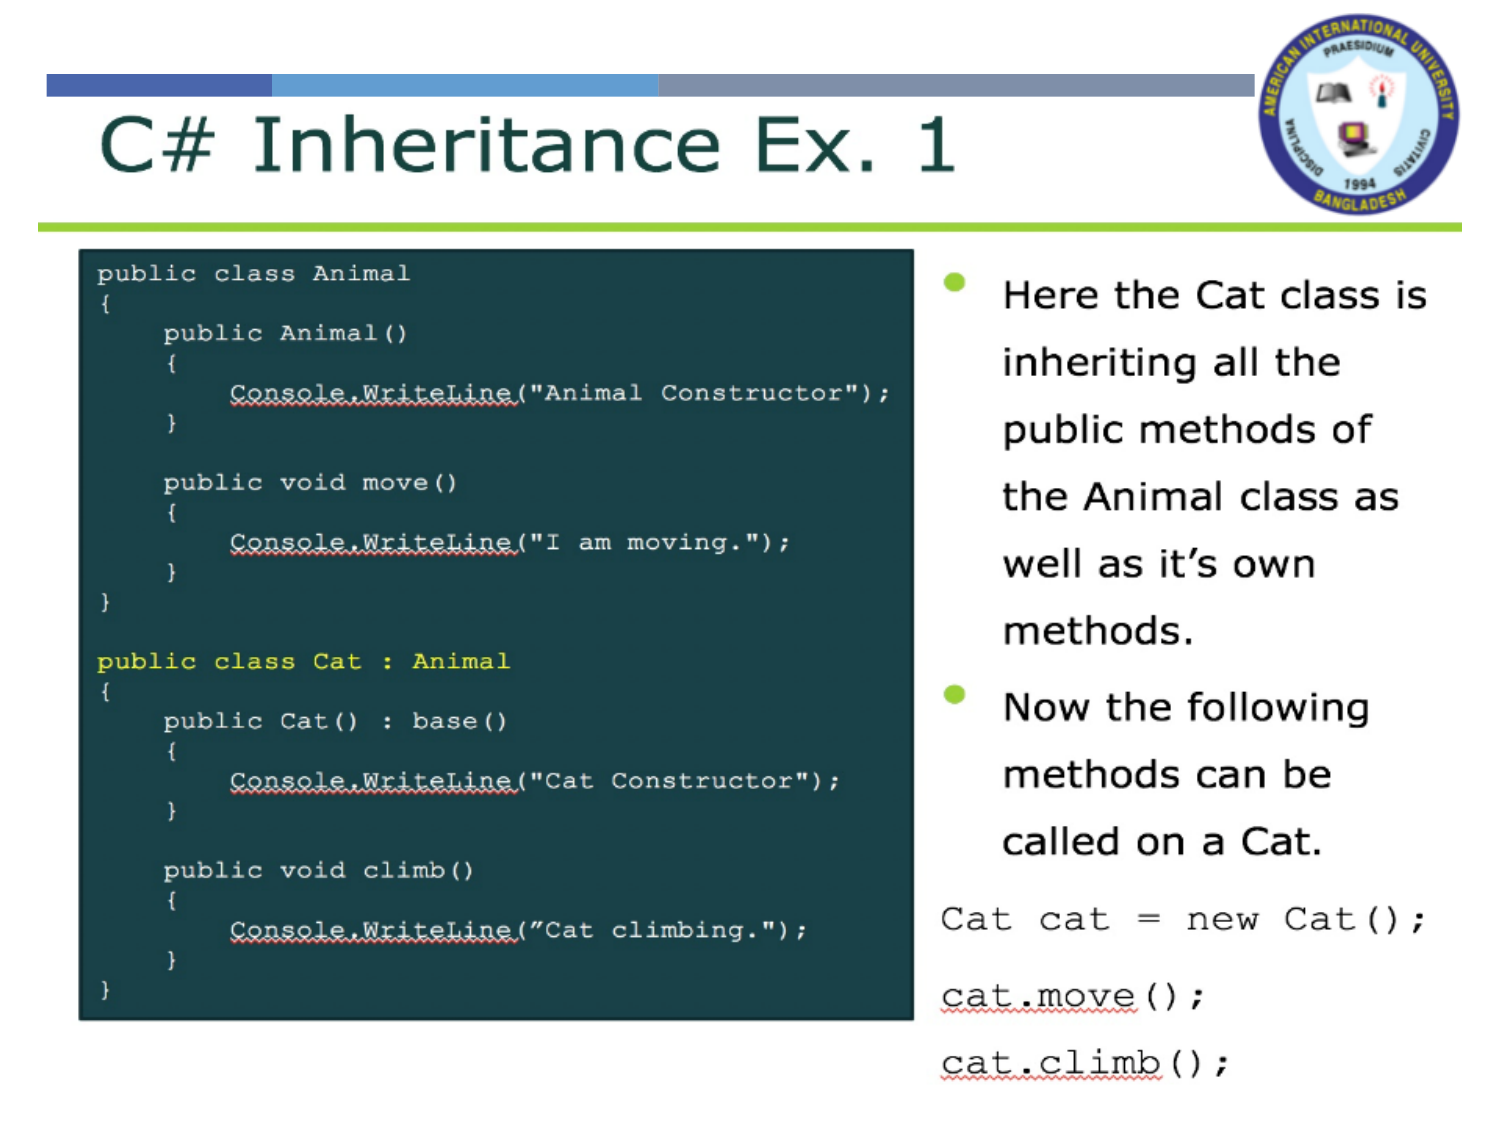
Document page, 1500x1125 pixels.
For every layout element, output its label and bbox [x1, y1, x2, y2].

text_box [46, 73, 1244, 98]
picture [37, 8, 1466, 1105]
